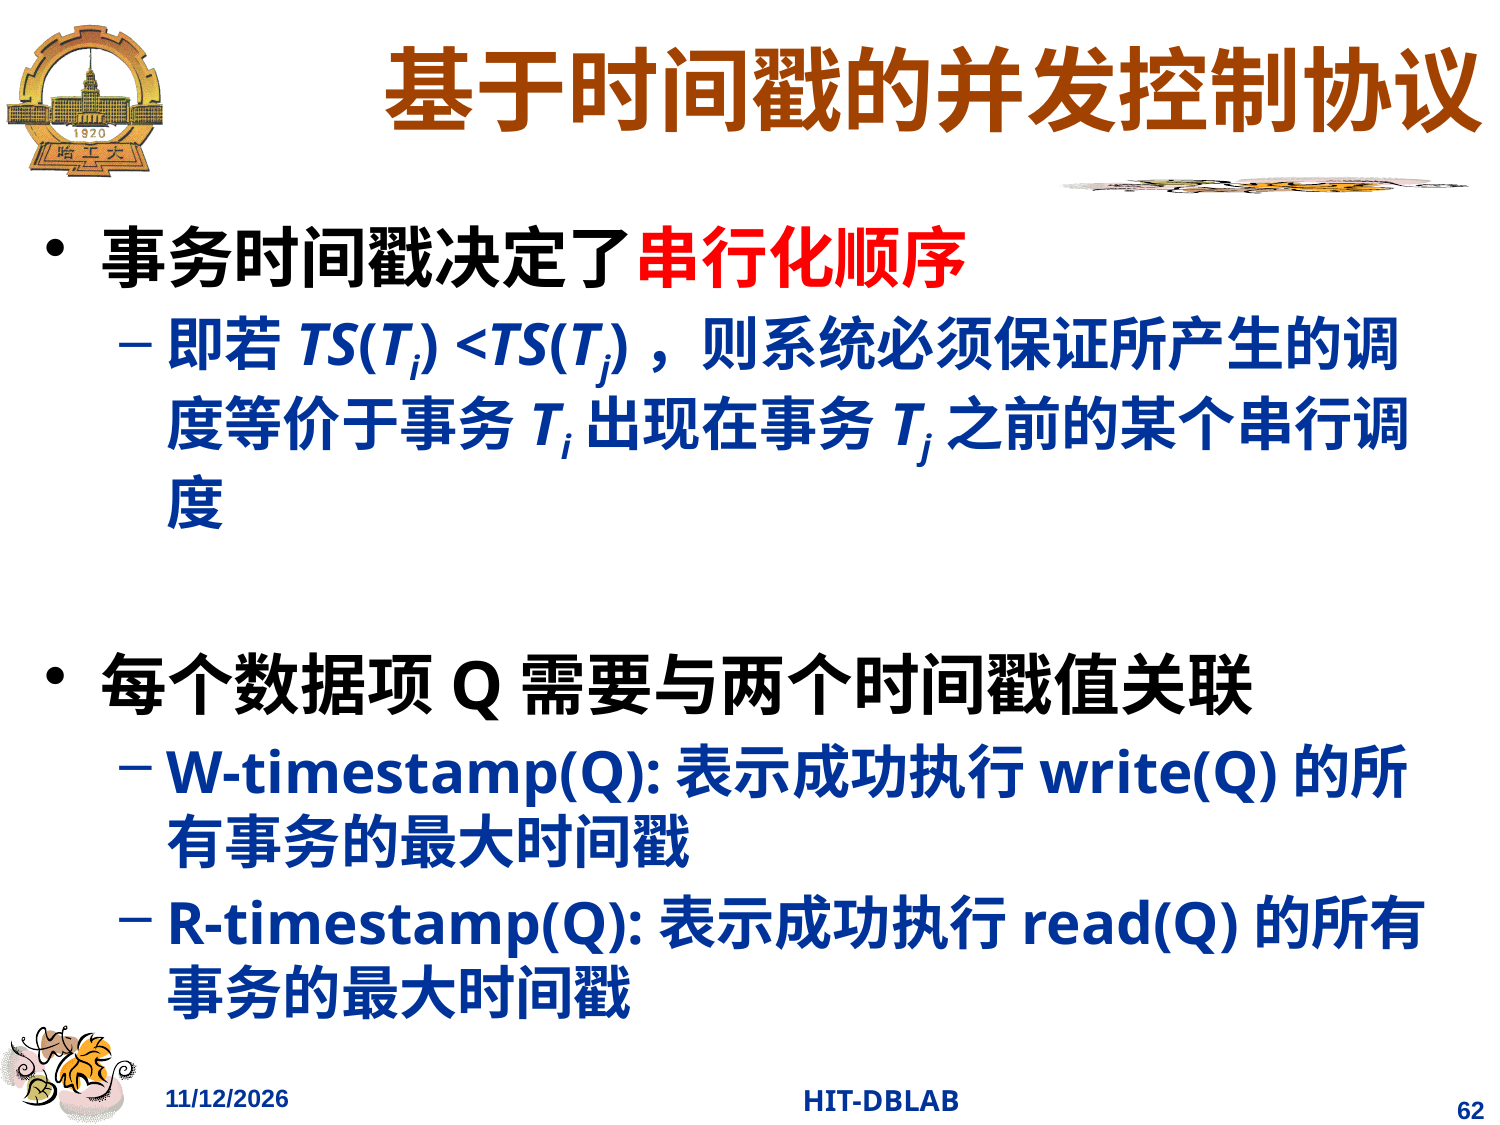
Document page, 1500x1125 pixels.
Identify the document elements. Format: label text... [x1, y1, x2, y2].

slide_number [149, 1074, 413, 1125]
list 事务时间戳决定了串行化顺序 即若TS(Ti) <TS(Tj)，则系统必须保证所产生的调度等价于事务Ti出现在事务Tj之前的某个串行调度 每个数据项Q需要与两个时间戳值关联 W-timestamp(Q):表示成功执行write(Q)的所有事务的最大时间戳 R-timestamp(Q):表示成功执行read(Q)的所有事务的最大时间戳 [29, 207, 1471, 951]
title 基于时间戳的并发控制协议 [162, 0, 1500, 176]
slide_number 62 [1437, 1087, 1500, 1125]
picture [0, 24, 175, 182]
footer HIT-DBLAB [524, 1074, 1238, 1125]
